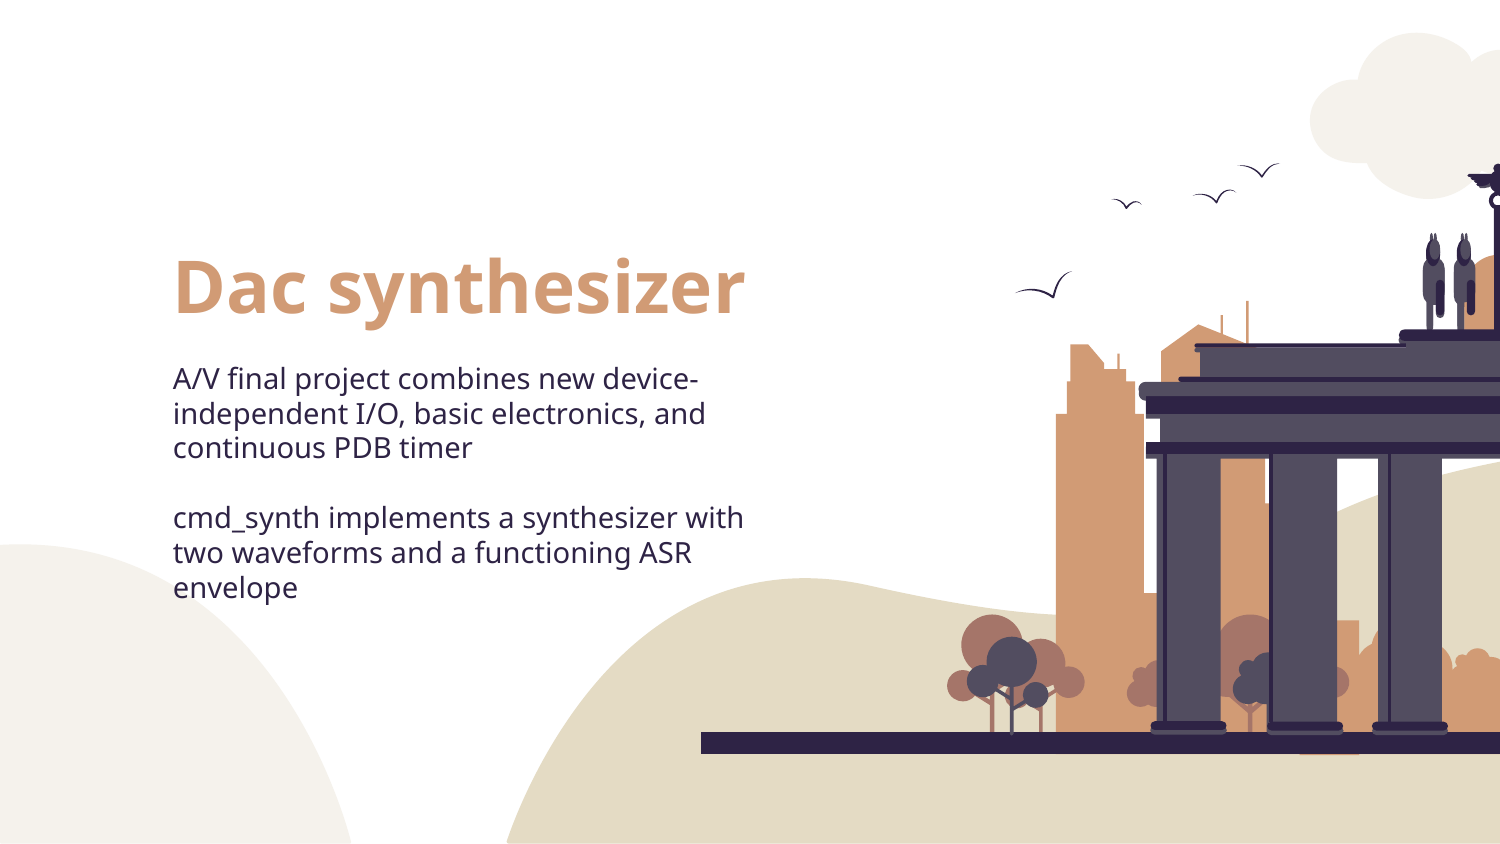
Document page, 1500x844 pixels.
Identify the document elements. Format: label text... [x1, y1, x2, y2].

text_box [700, 300, 1500, 756]
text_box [1138, 163, 1500, 736]
title Dac synthesizer [157, 228, 822, 343]
subtitle A/V final project combines new device-independent I/O, basic electronics, and continuous PDB timer cmd_synth implements a synthesizer with two waveforms and a functioning ASR envelope [157, 344, 695, 668]
